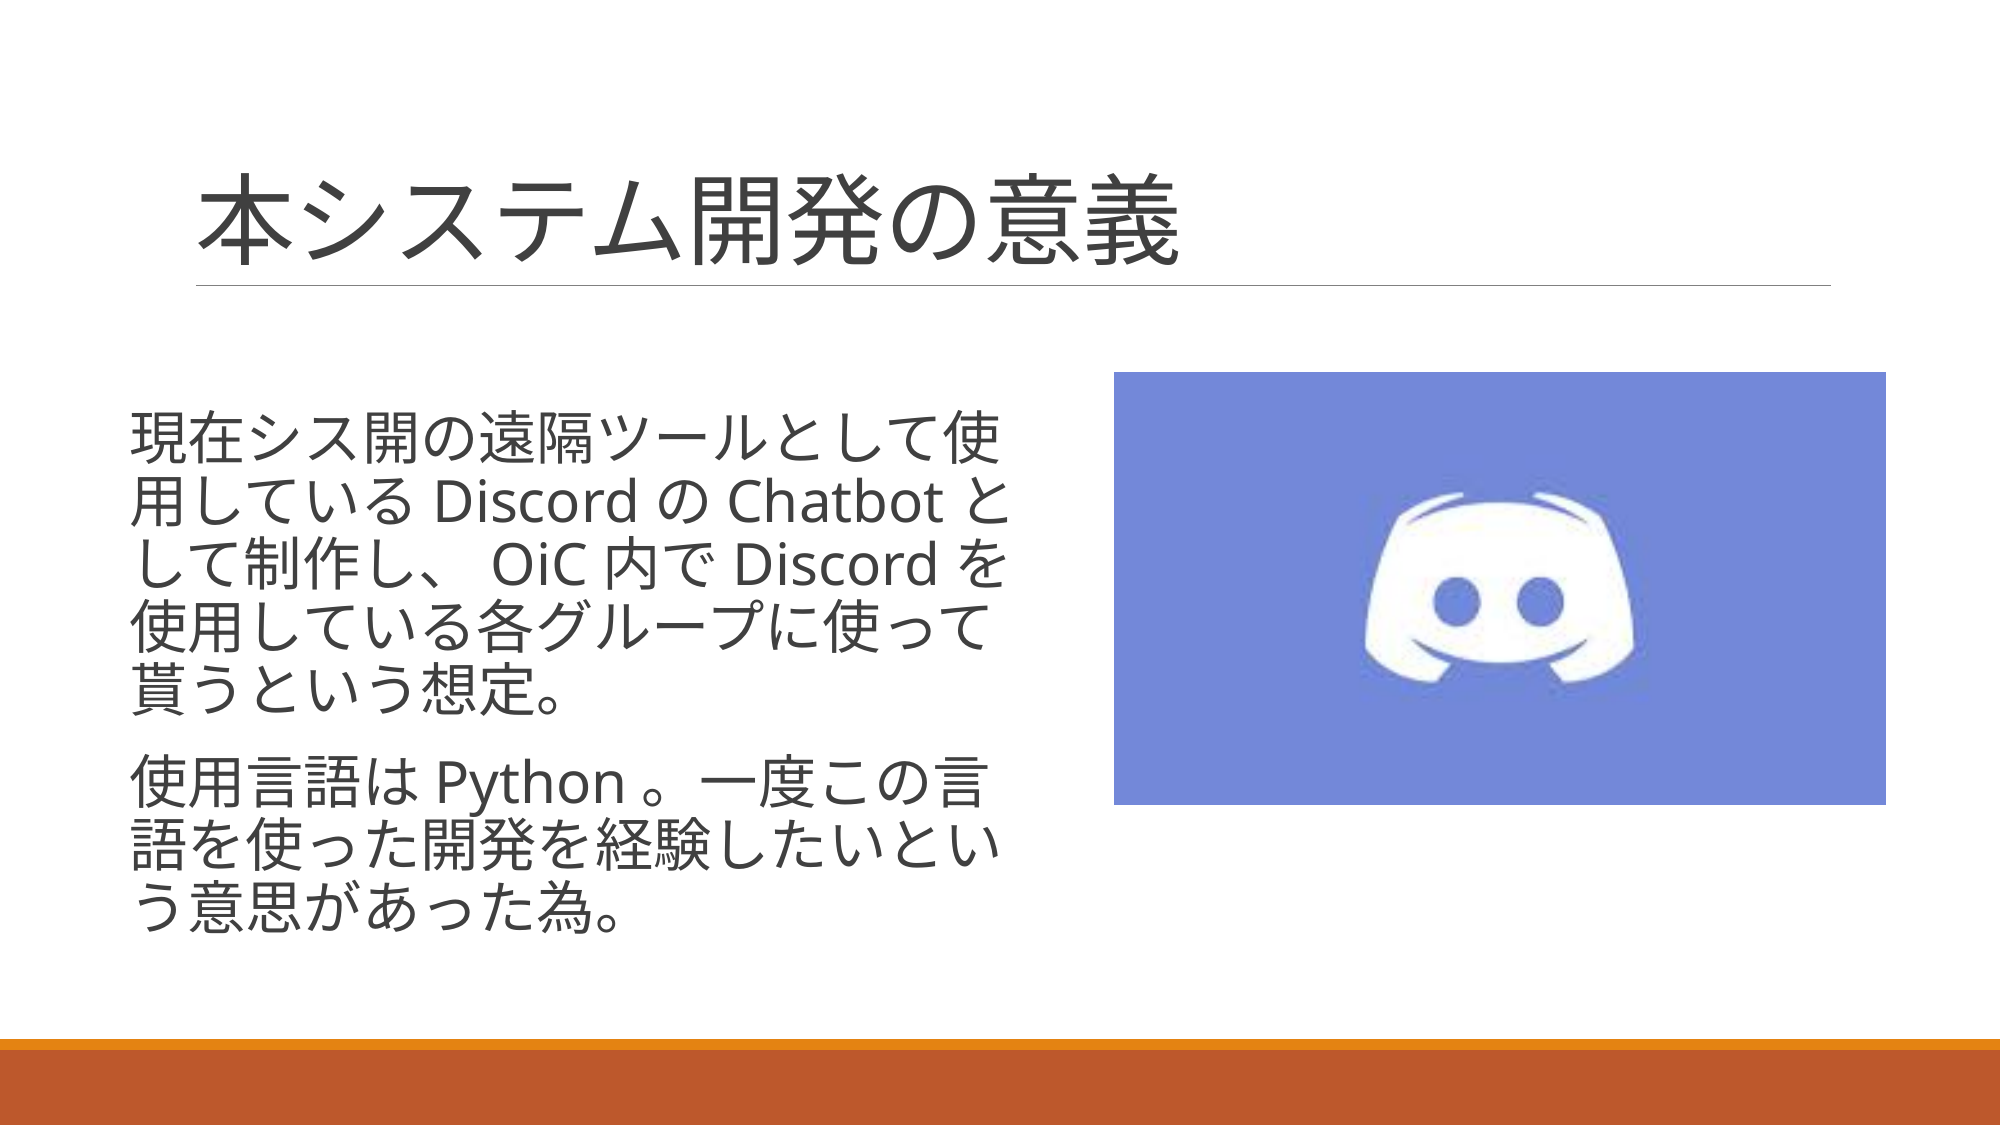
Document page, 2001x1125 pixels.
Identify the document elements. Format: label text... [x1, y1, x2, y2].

list 現在シス開の遠隔ツールとして使用しているDiscordのChatbotとして制作し、OiC内でDiscordを使用している各グループに使って貰うという想定。 使用言語はPython。一度この言語を使った開発を経験したいという意思があった為。 [114, 302, 1039, 963]
title 本システム開発の意義 [180, 47, 1830, 285]
picture [1114, 372, 1887, 805]
